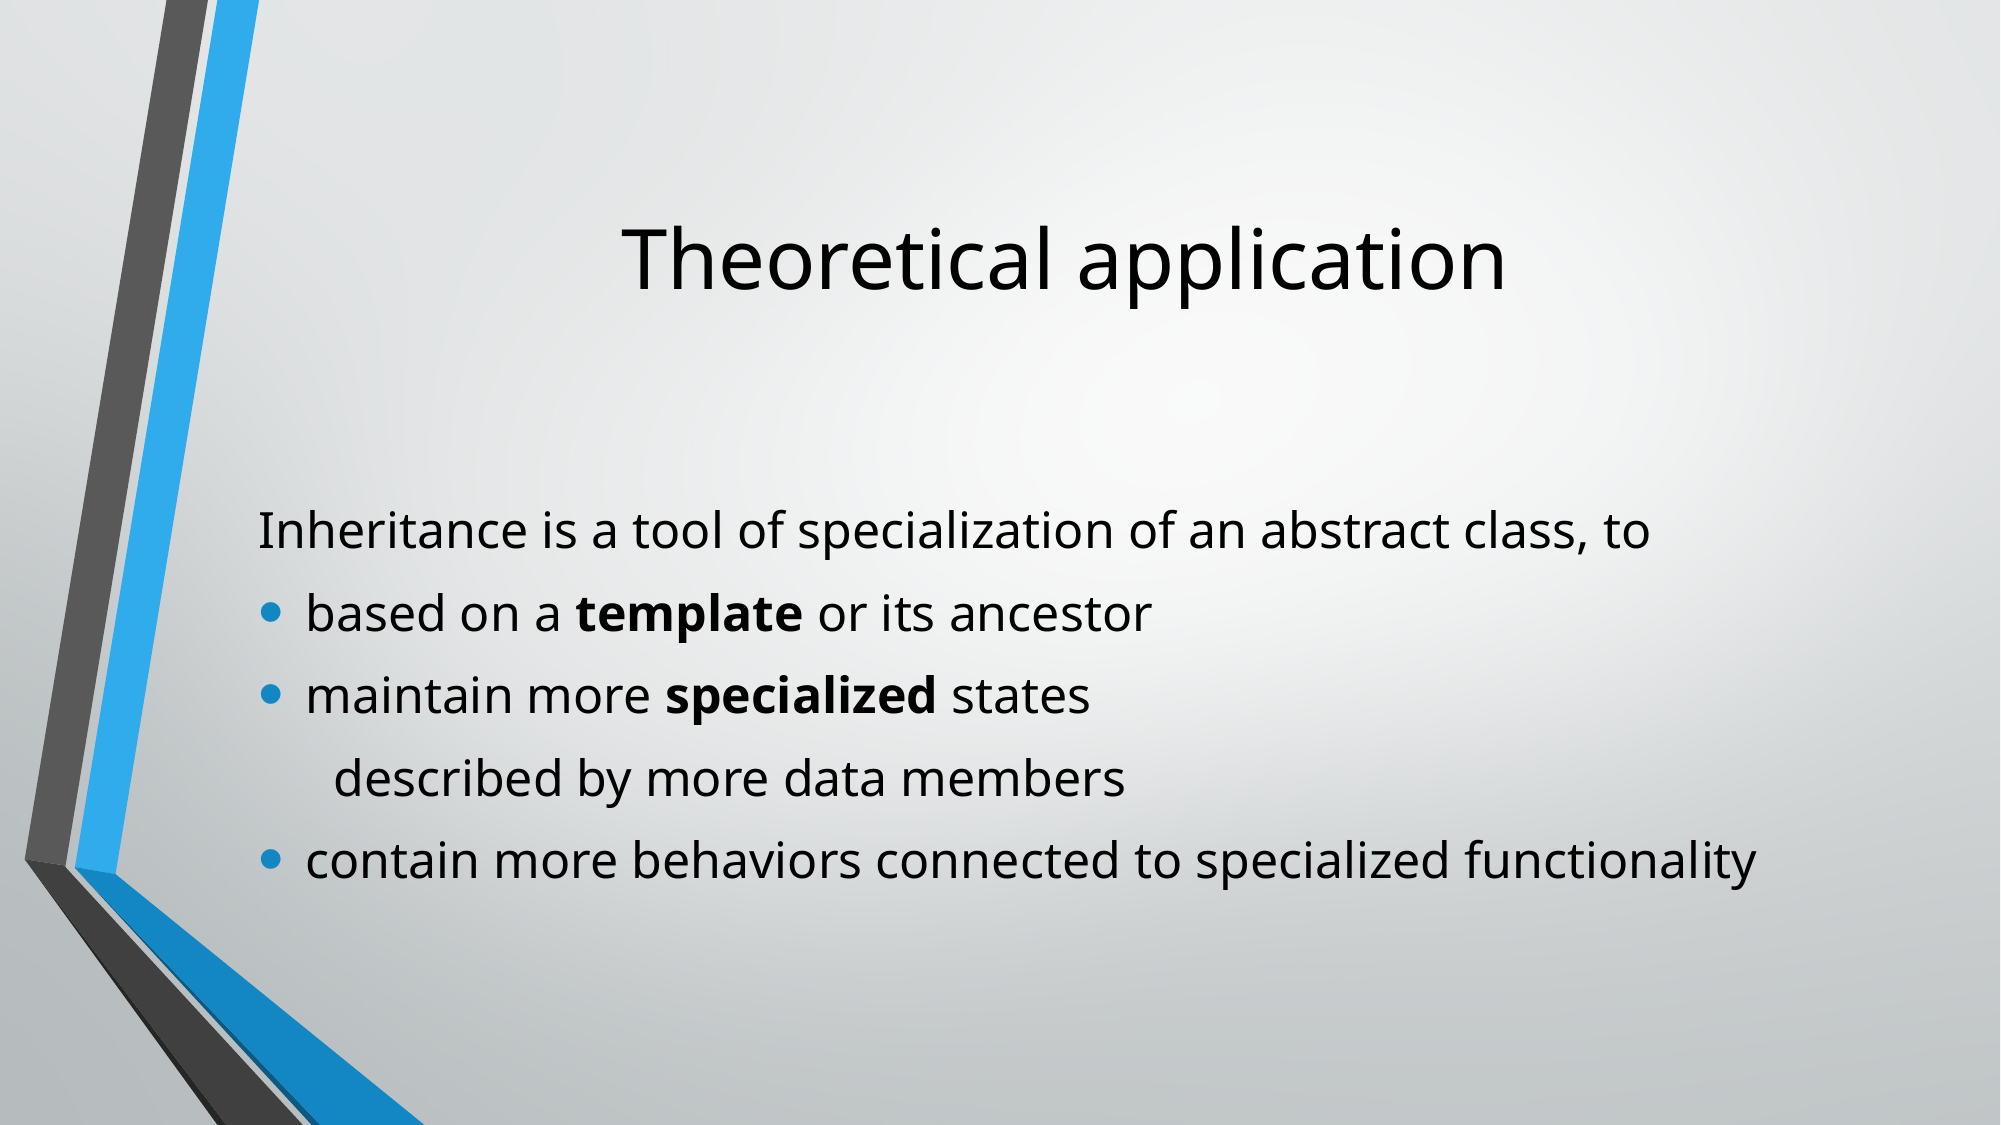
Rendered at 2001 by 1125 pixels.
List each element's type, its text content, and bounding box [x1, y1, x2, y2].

list Inheritance is a tool of specialization of an abstract class, to based on a template or its ancestor maintain more specialized states described by more data members contain more behaviors connected to specialized functionality [243, 437, 1887, 950]
title Theoretical application [243, 112, 1887, 400]
